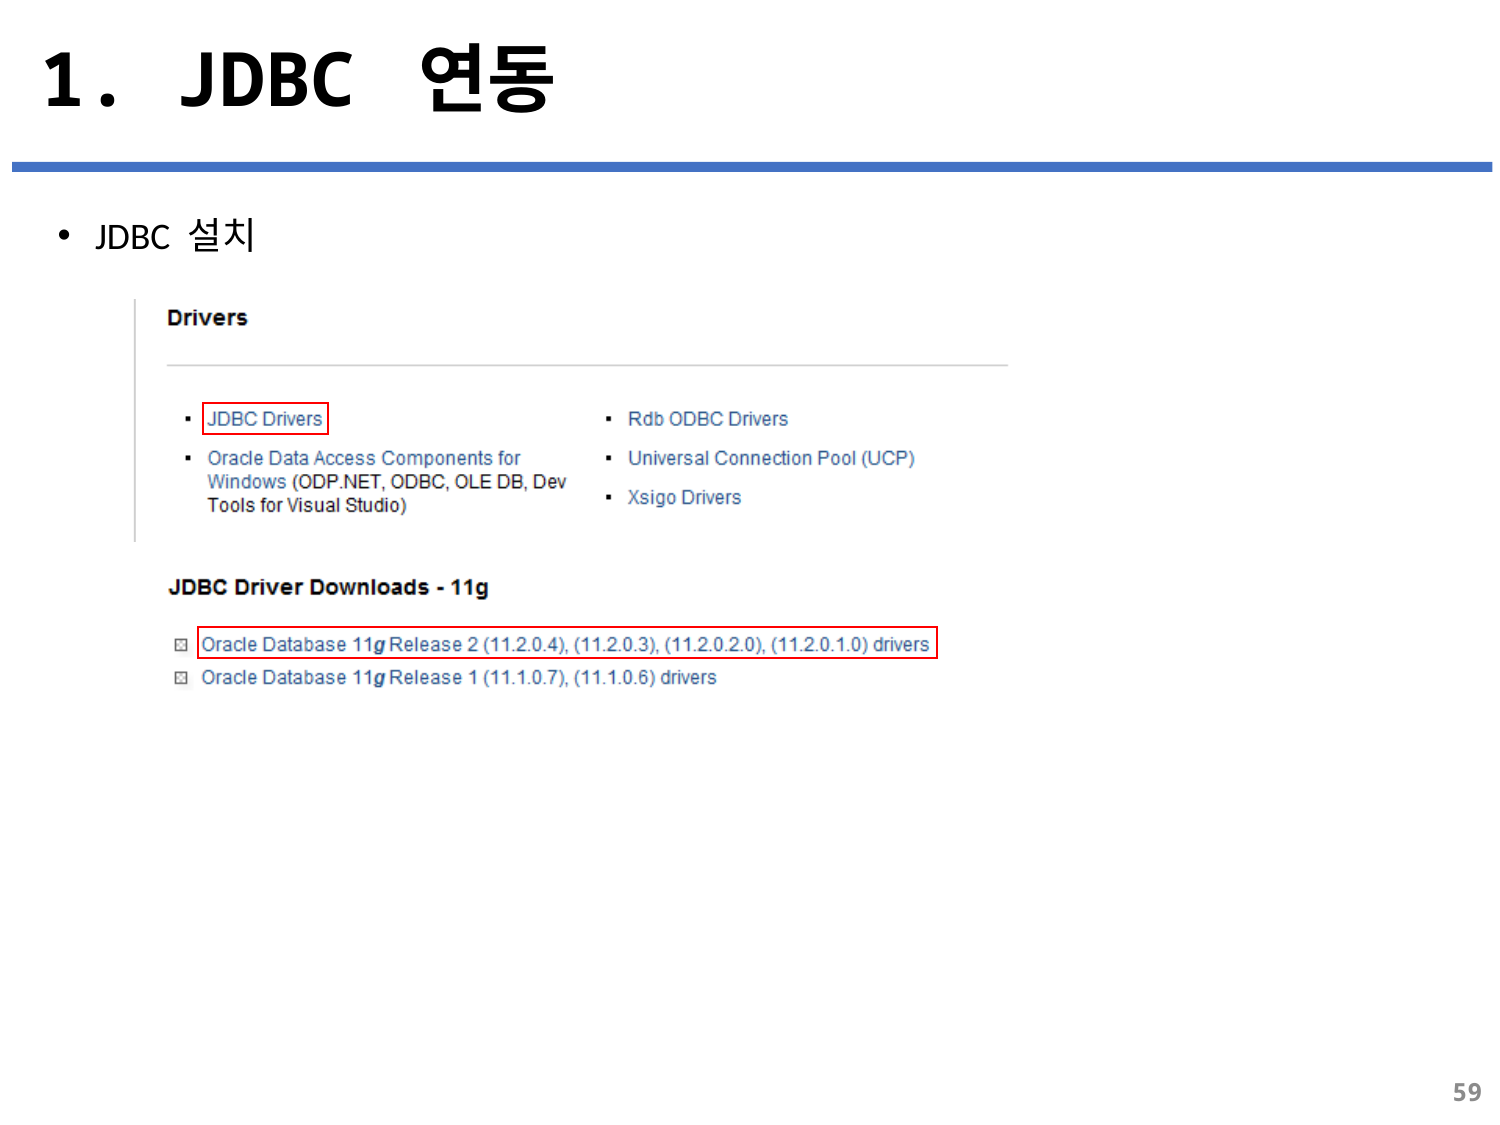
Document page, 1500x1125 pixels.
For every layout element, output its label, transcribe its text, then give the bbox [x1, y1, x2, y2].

slide_number 59 [1159, 1063, 1498, 1124]
list JDBC 설치 [42, 204, 1453, 1104]
picture [124, 299, 1013, 542]
title 1. JDBC 연동 [25, 32, 1475, 132]
picture [149, 570, 965, 700]
